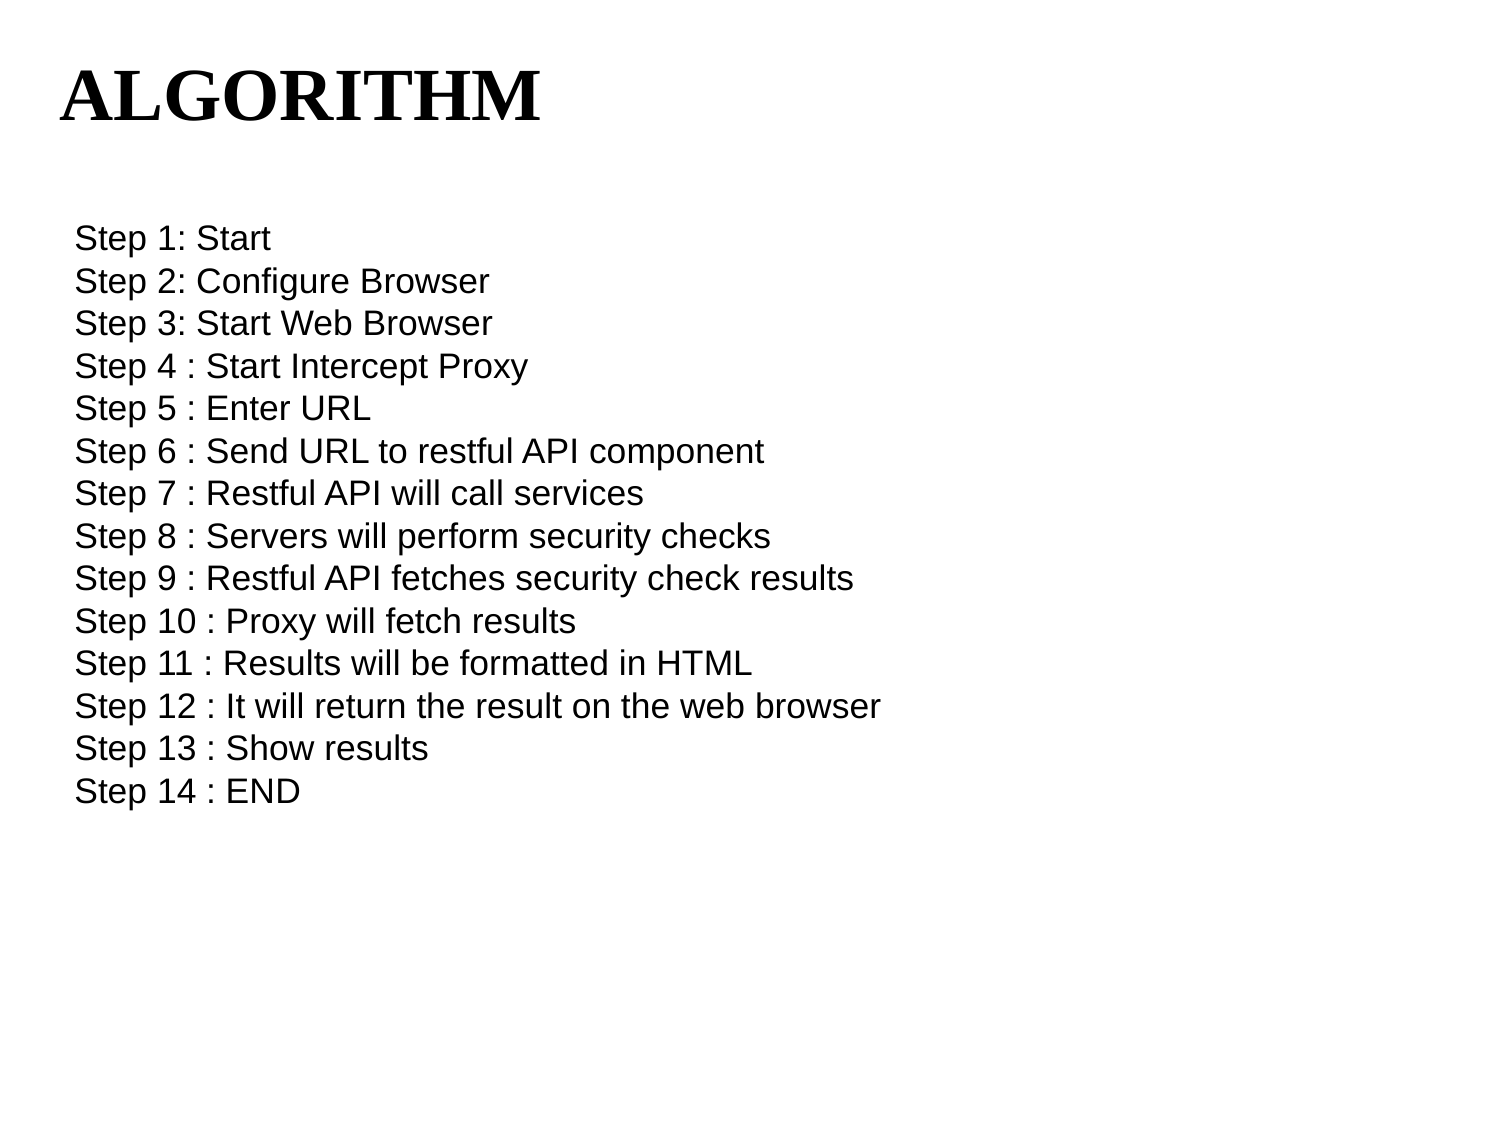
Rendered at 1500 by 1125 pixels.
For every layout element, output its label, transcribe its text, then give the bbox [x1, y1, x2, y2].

text_box Step 1: Start Step 2: Configure Browser Step 3: Start Web Browser Step 4 : Start Intercept Proxy Step 5 : Enter URL Step 6 : Send URL to restful API component Step 7 : Restful API will call services Step 8 : Servers will perform security checks Step 9 : Restful API fetches security check results Step 10 : Proxy will fetch results Step 11 : Results will be formatted in HTML Step 12 : It will return the result on the web browser Step 13 : Show results Step 14 : END [59, 200, 1282, 861]
title ALGORITHM [59, 44, 1322, 233]
